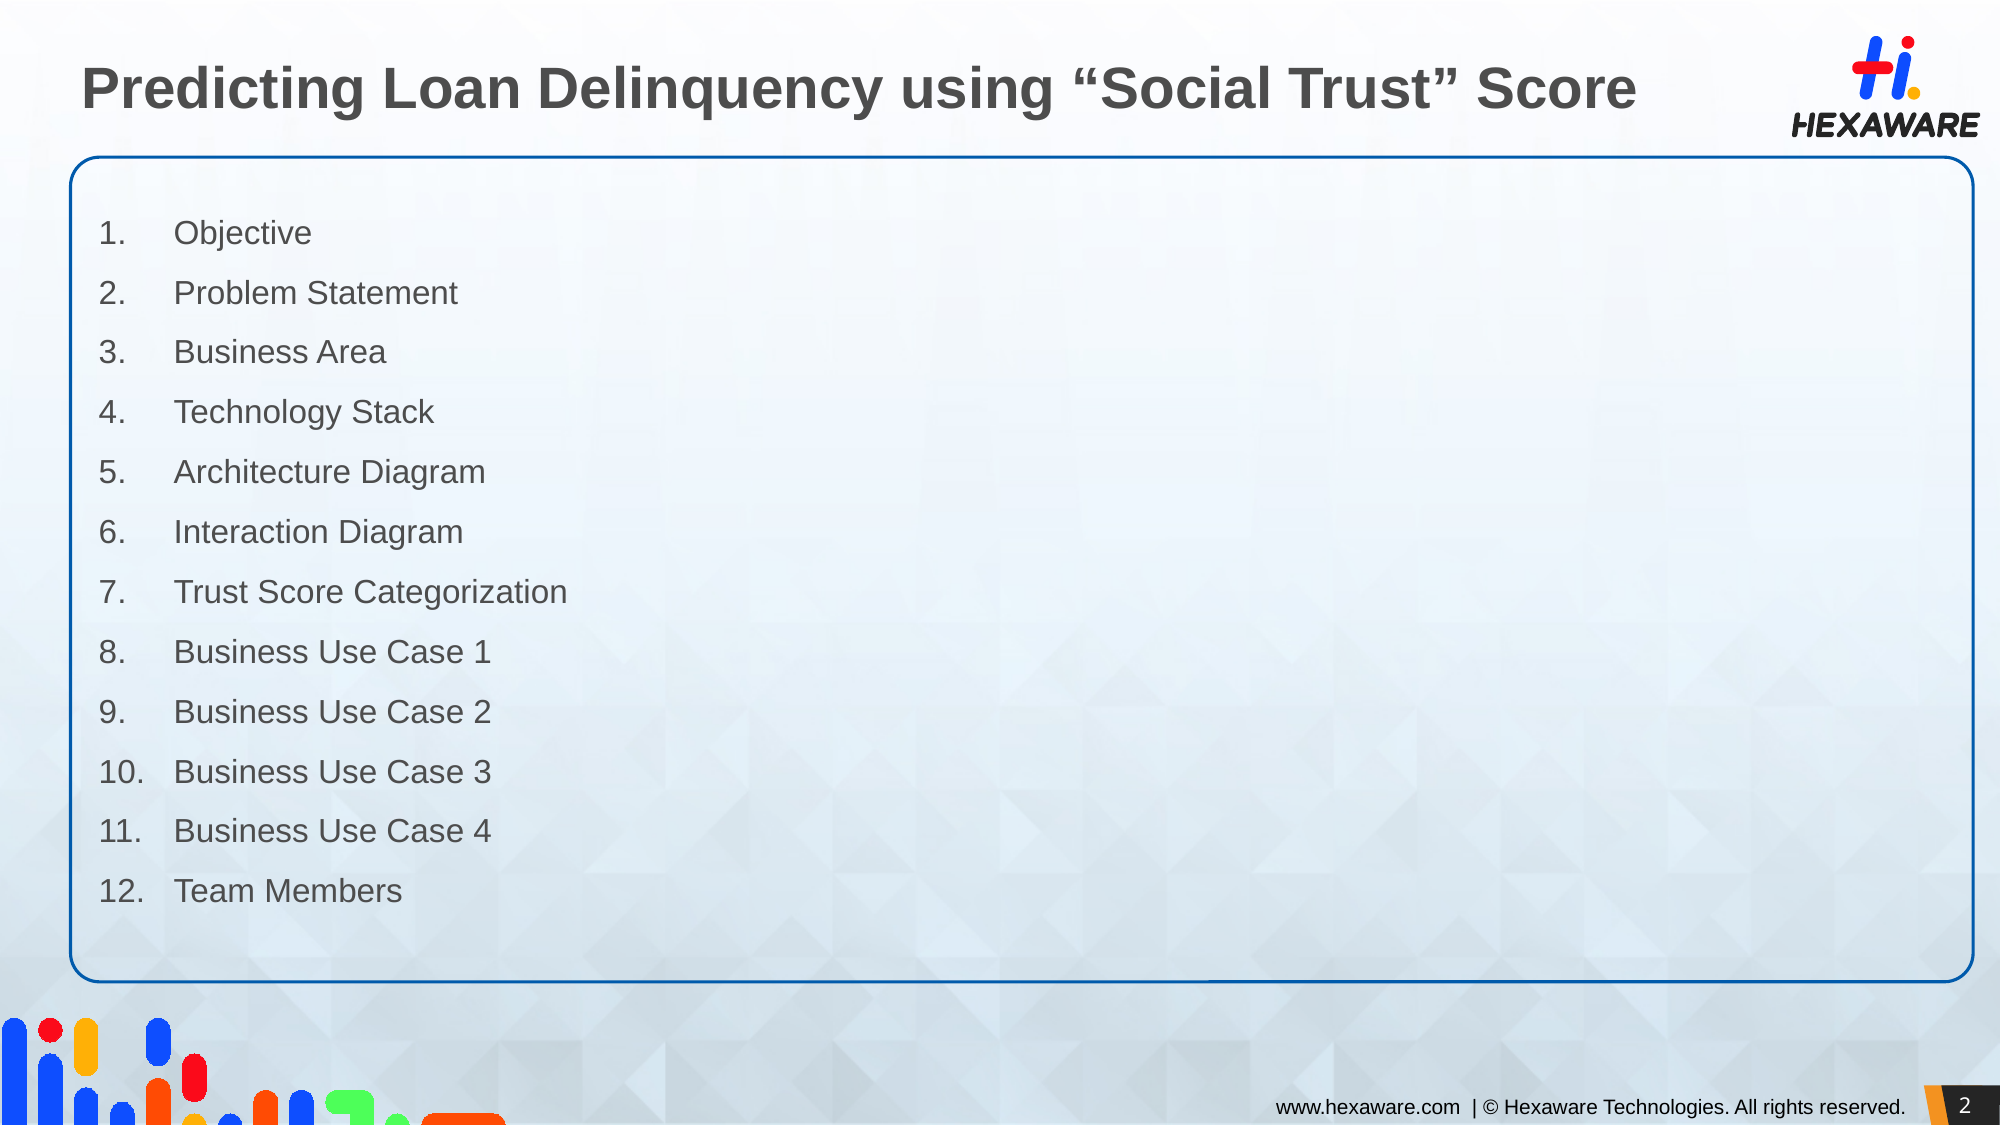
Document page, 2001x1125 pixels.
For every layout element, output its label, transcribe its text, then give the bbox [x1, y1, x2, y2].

picture [0, 0, 2000, 1125]
text_box Objective Problem Statement Business Area Technology Stack Architecture Diagram Interaction Diagram Trust Score Categorization Business Use Case 1 Business Use Case 2 Business Use Case 3 Business Use Case 4 Team Members [71, 183, 1938, 987]
title Predicting Loan Delinquency using “Social Trust” Score [70, 35, 1882, 136]
text_box [70, 157, 1974, 982]
